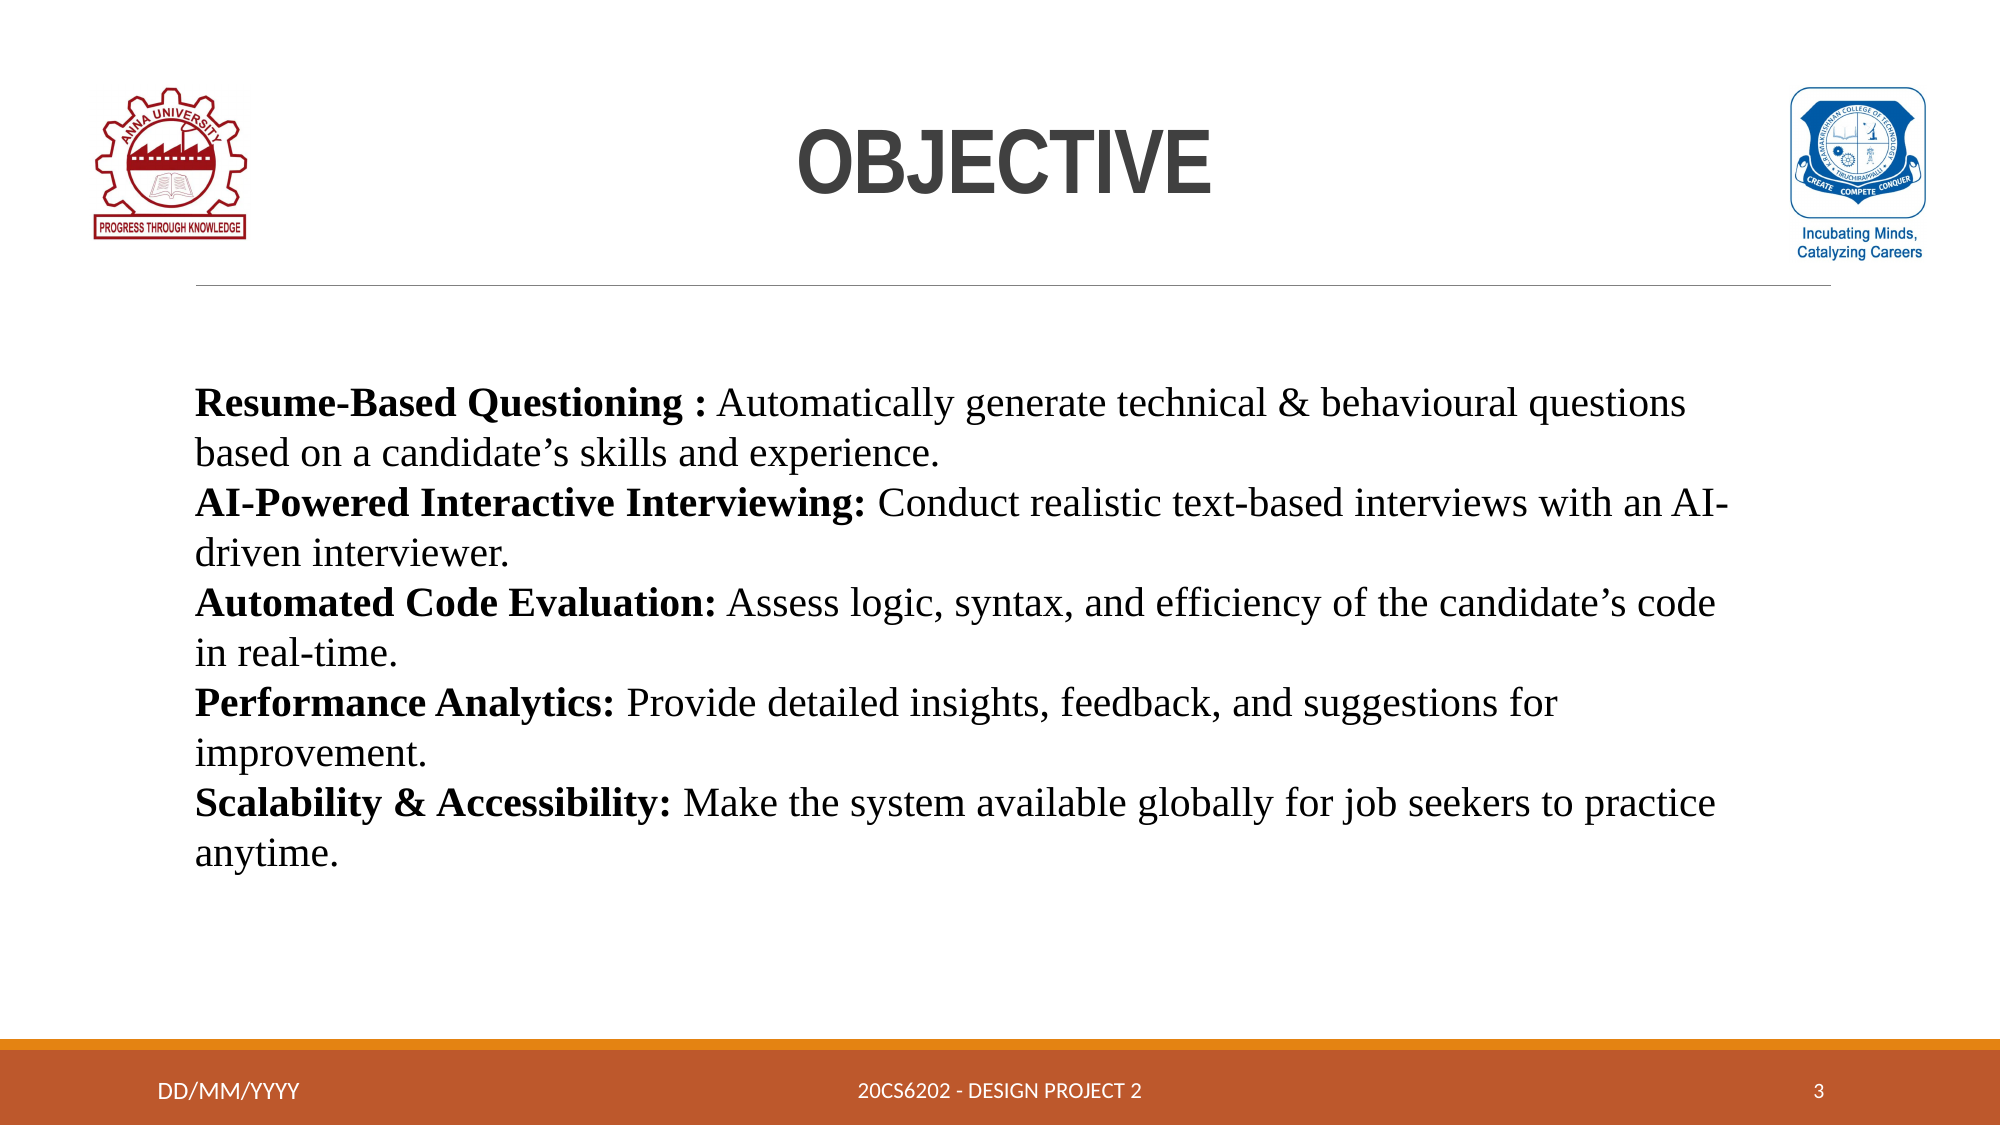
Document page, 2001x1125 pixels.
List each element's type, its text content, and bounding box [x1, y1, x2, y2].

title OBJECTIVE [180, 47, 1830, 285]
picture [1788, 85, 1927, 264]
text_box Resume-Based Questioning : Automatically generate technical & behavioural questions based on a candidate’s skills and experience. AI-Powered Interactive Interviewing: Conduct realistic text-based interviews with an AI-driven interviewer. Automated Code Evaluation: Assess logic, syntax, and efficiency of the candidate’s code in real-time. Performance Analytics: Provide detailed insights, feedback, and suggestions for improvement. Scalability & Accessibility: Make the system available globally for job seekers to practice anytime. [180, 367, 1767, 883]
text_box DD/MM/YYYY [142, 1066, 532, 1112]
slide_number 3 [1624, 1059, 1840, 1120]
picture [89, 83, 251, 242]
footer 20CS6202 - DESIGN PROJECT 2 [604, 1059, 1396, 1120]
